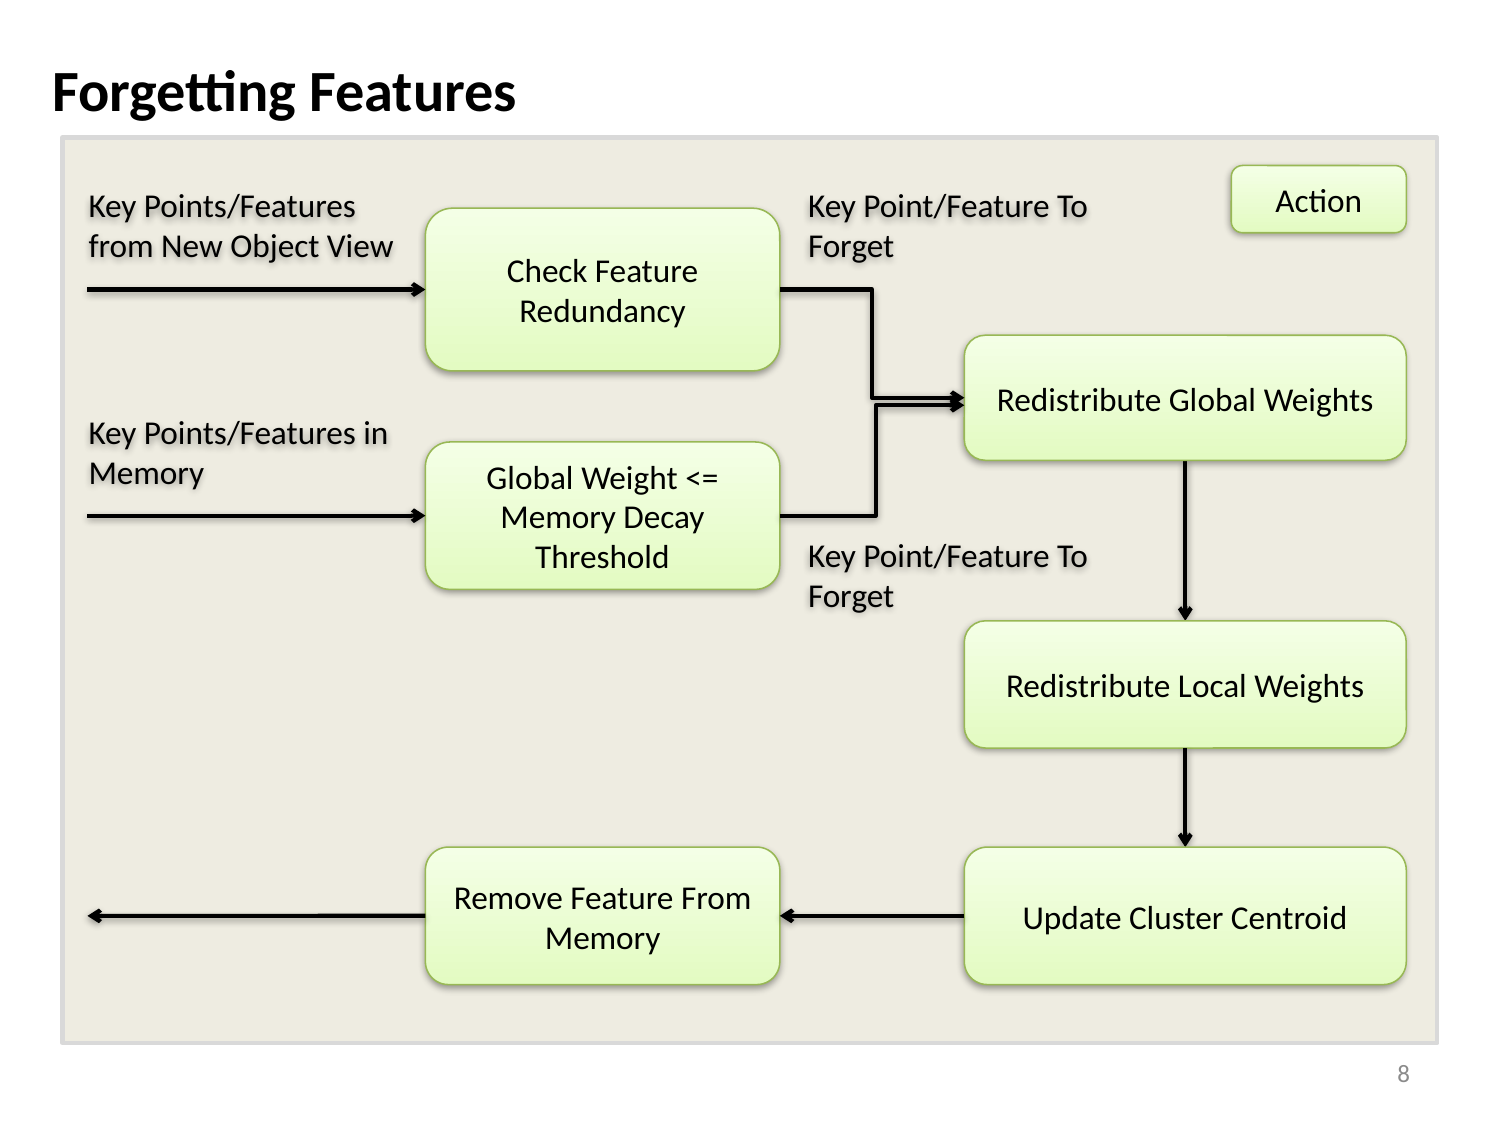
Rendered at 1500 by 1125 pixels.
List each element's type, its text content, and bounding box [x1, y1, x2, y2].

text_box Global Weight <= Memory Decay Threshold [424, 441, 781, 591]
text_box Key Points/Features from New Object View [73, 174, 416, 274]
text_box Remove Feature From Memory [424, 846, 781, 986]
text_box Redistribute Global Weights [967, 334, 1408, 462]
text_box [60, 135, 1439, 1045]
text_box Check Feature Redundancy [424, 207, 781, 372]
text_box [779, 289, 965, 398]
text_box Forgetting Features [37, 46, 1463, 131]
slide_number 8 [1074, 1042, 1425, 1103]
text_box Action [1230, 164, 1408, 234]
text_box Redistribute Local Weights [963, 620, 1408, 749]
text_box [779, 404, 965, 516]
text_box Update Cluster Centroid [963, 846, 1408, 986]
text_box Key Point/Feature To Forget [793, 524, 1136, 625]
text_box Key Points/Features in Memory [73, 401, 416, 501]
text_box Key Point/Feature To Forget [793, 174, 1136, 274]
